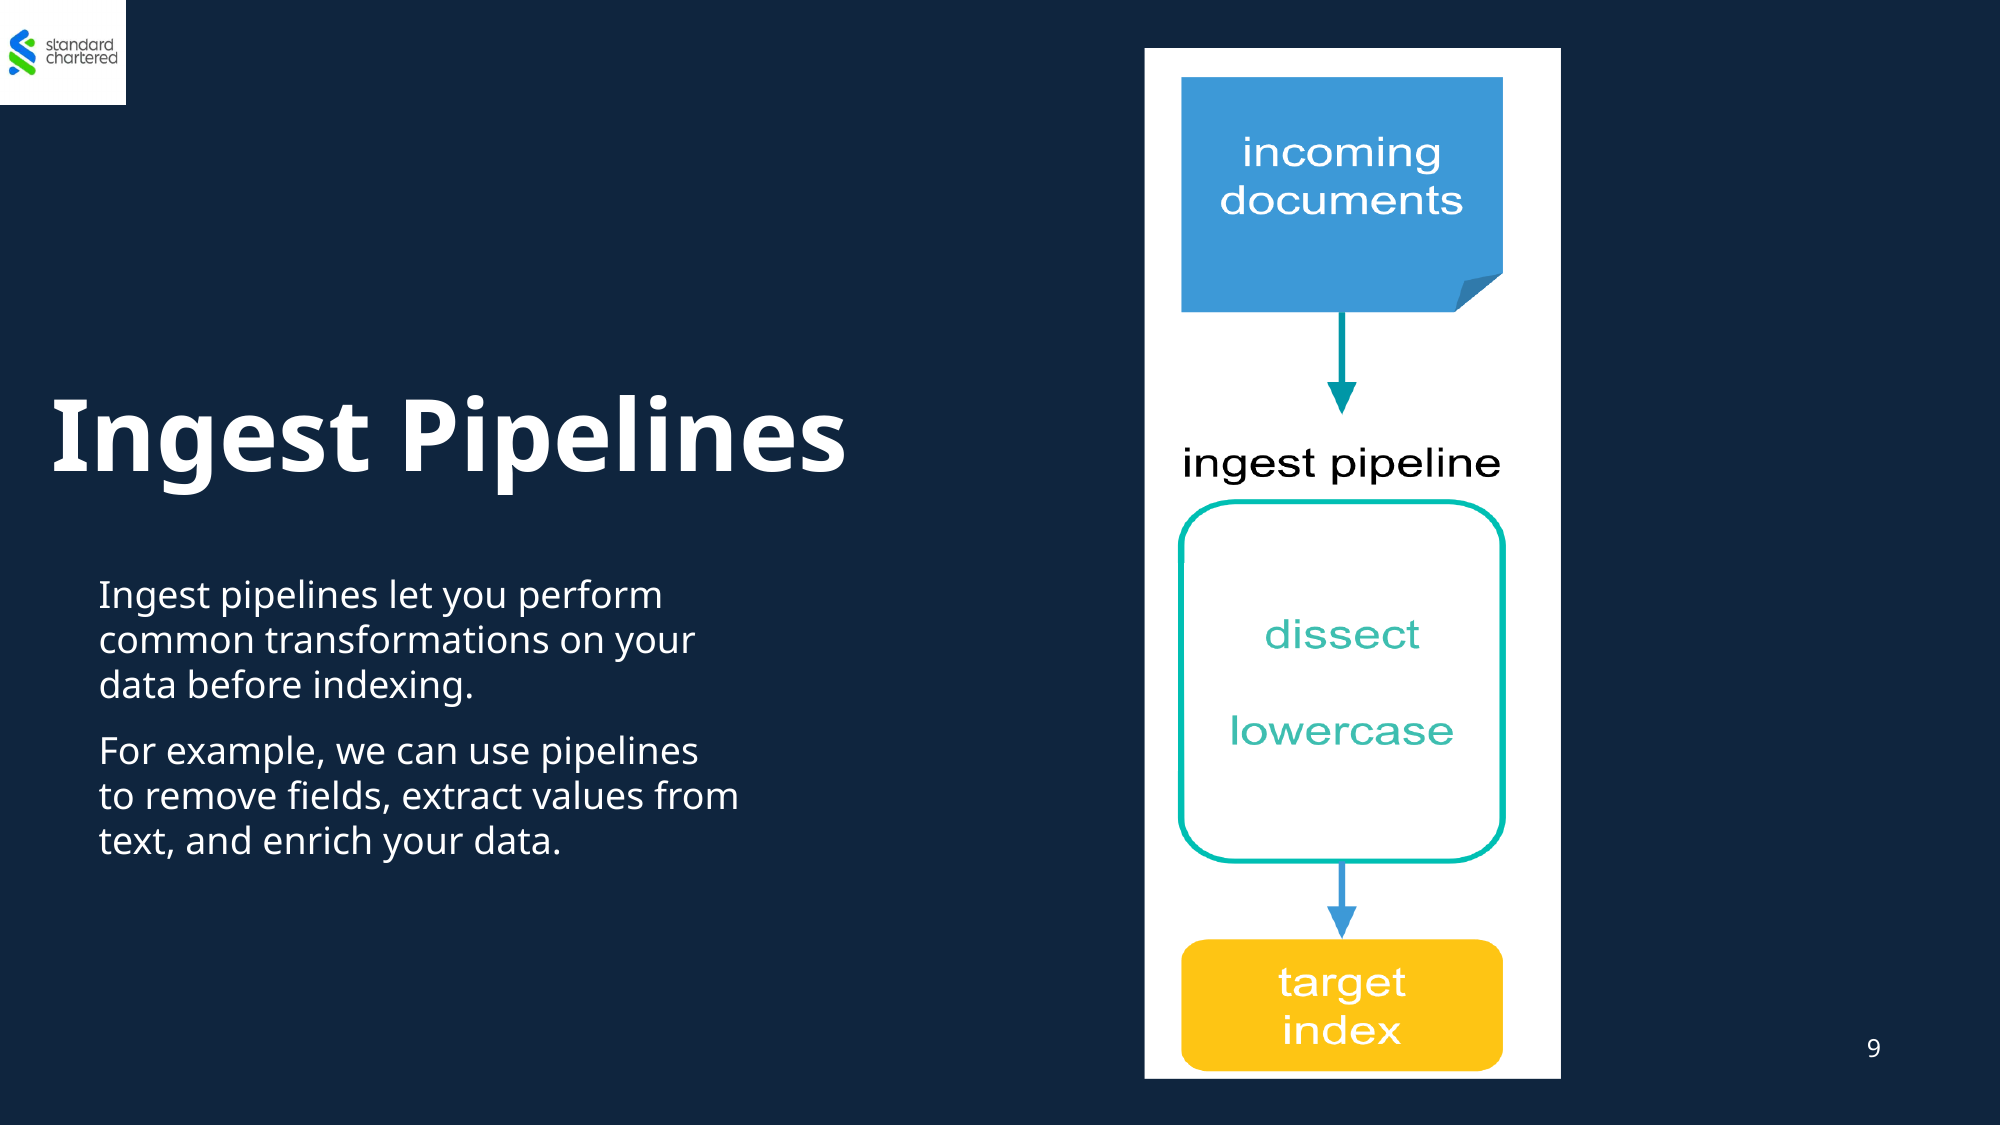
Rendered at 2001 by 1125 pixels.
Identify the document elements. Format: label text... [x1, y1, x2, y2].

text_box 9 [1836, 1019, 1912, 1080]
title Ingest Pipelines [36, 330, 877, 549]
picture [0, 0, 126, 105]
picture [1095, 45, 1586, 1082]
list Ingest pipelines let you perform common transformations on your data before indexing. For example, we can use pipelines to remove fields, extract values from text, and enrich your data. [83, 563, 759, 881]
